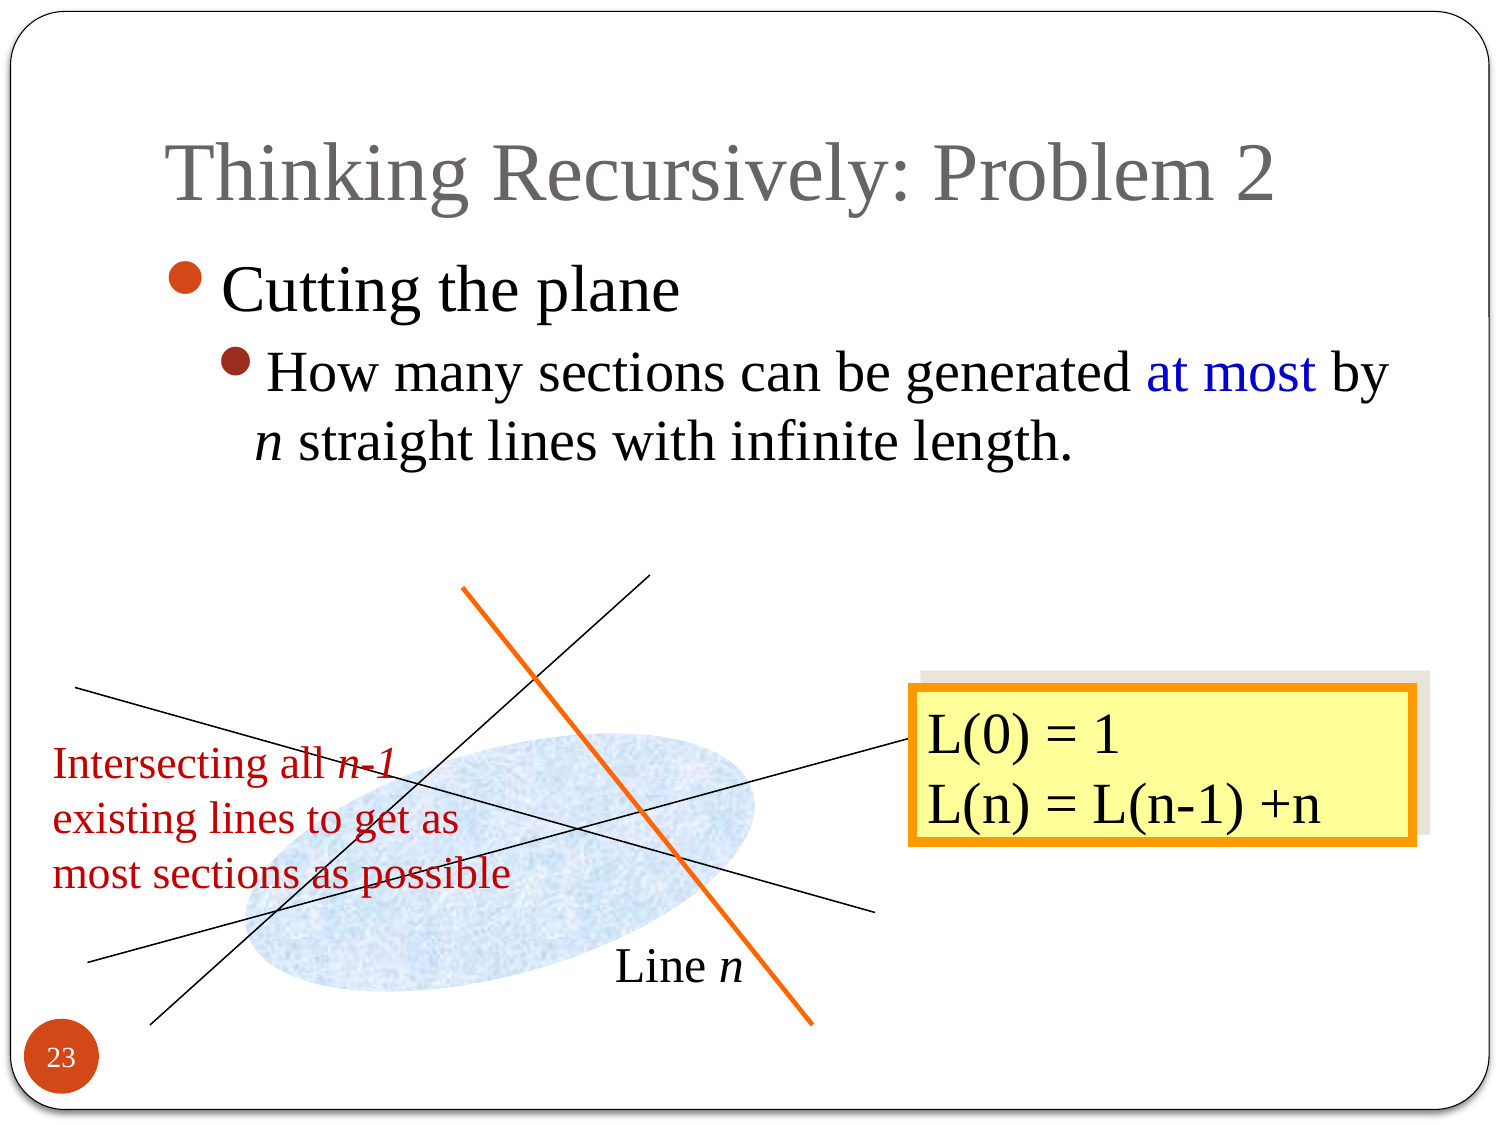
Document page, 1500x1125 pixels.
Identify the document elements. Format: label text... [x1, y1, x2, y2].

text_box Line n [599, 924, 888, 1000]
text_box Intersecting all n-1 existing lines to get as most sections as possible [37, 725, 538, 905]
list Cutting the plane How many sections can be generated at most by n straight lines with infinite length. [150, 237, 1425, 988]
slide_number 23 [23, 1018, 99, 1094]
text_box L(0) = 1 L(n) = L(n-1) +n [912, 687, 1413, 843]
text_box [337, 988, 445, 992]
title Thinking Recursively: Problem 2 [150, 45, 1425, 233]
